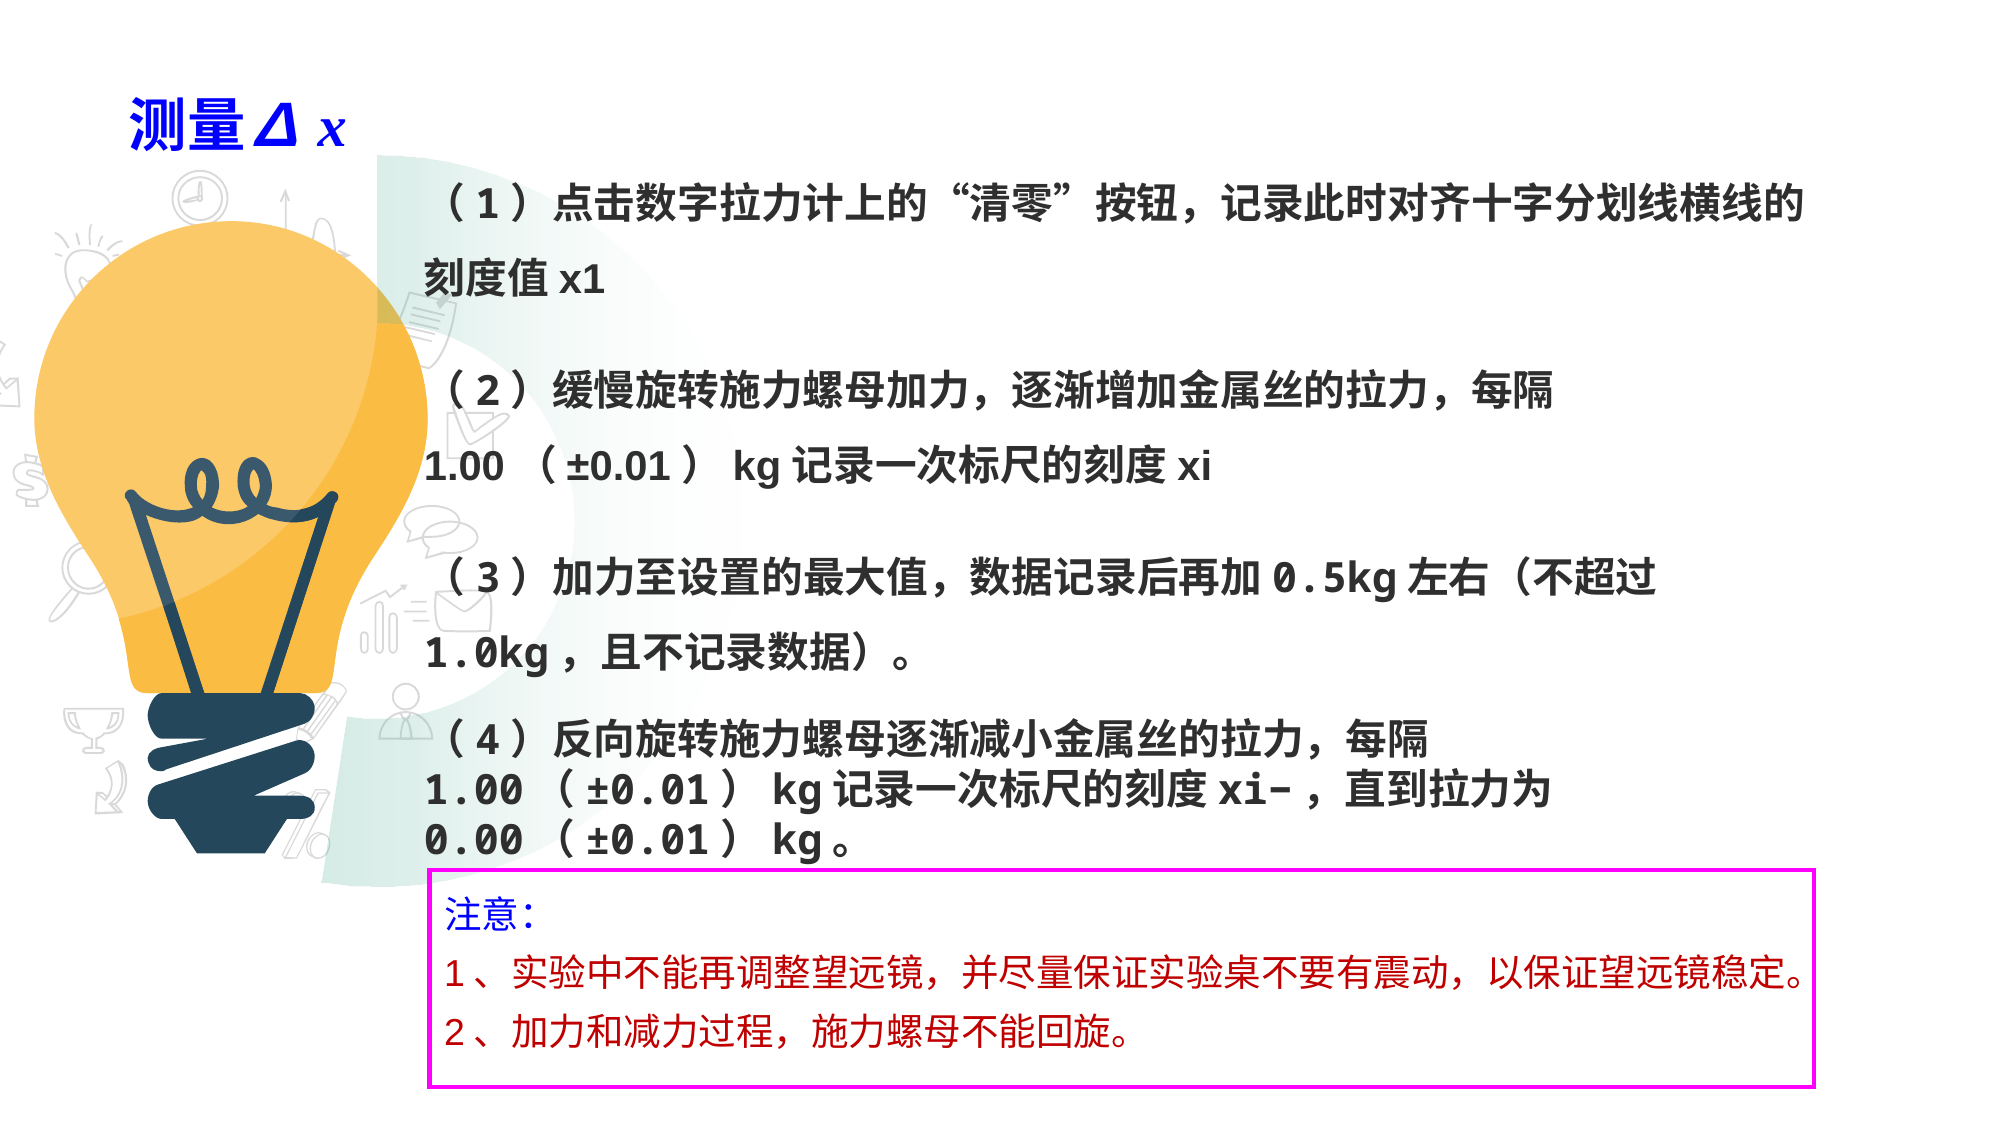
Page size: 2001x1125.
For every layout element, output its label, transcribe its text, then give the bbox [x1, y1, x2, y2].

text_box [0, 154, 743, 887]
text_box 注意： 1、实验中不能再调整望远镜，并尽量保证实验桌不要有震动，以保证望远镜稳定。 2、加力和减力过程，施力螺母不能回旋。 [429, 871, 1814, 1088]
text_box （1）点击数字拉力计上的“清零”按钮，记录此时对齐十字分划线横线的刻度值x1 [409, 144, 1847, 310]
text_box （2）缓慢旋转施力螺母加力，逐渐增加金属丝的拉力，每隔1.00（±0.01）kg记录一次标尺的刻度xi [743, 331, 1847, 497]
text_box （4）反向旋转施力螺母逐渐减小金属丝的拉力，每隔1.00（±0.01）kg记录一次标尺的刻度xi−，直到拉力为0.00（±0.01）kg。 [743, 705, 1847, 871]
title 测量∆x [114, 0, 1886, 167]
text_box （3）加力至设置的最大值，数据记录后再加0.5kg左右（不超过1.0kg，且不记录数据）。 [743, 518, 1847, 684]
